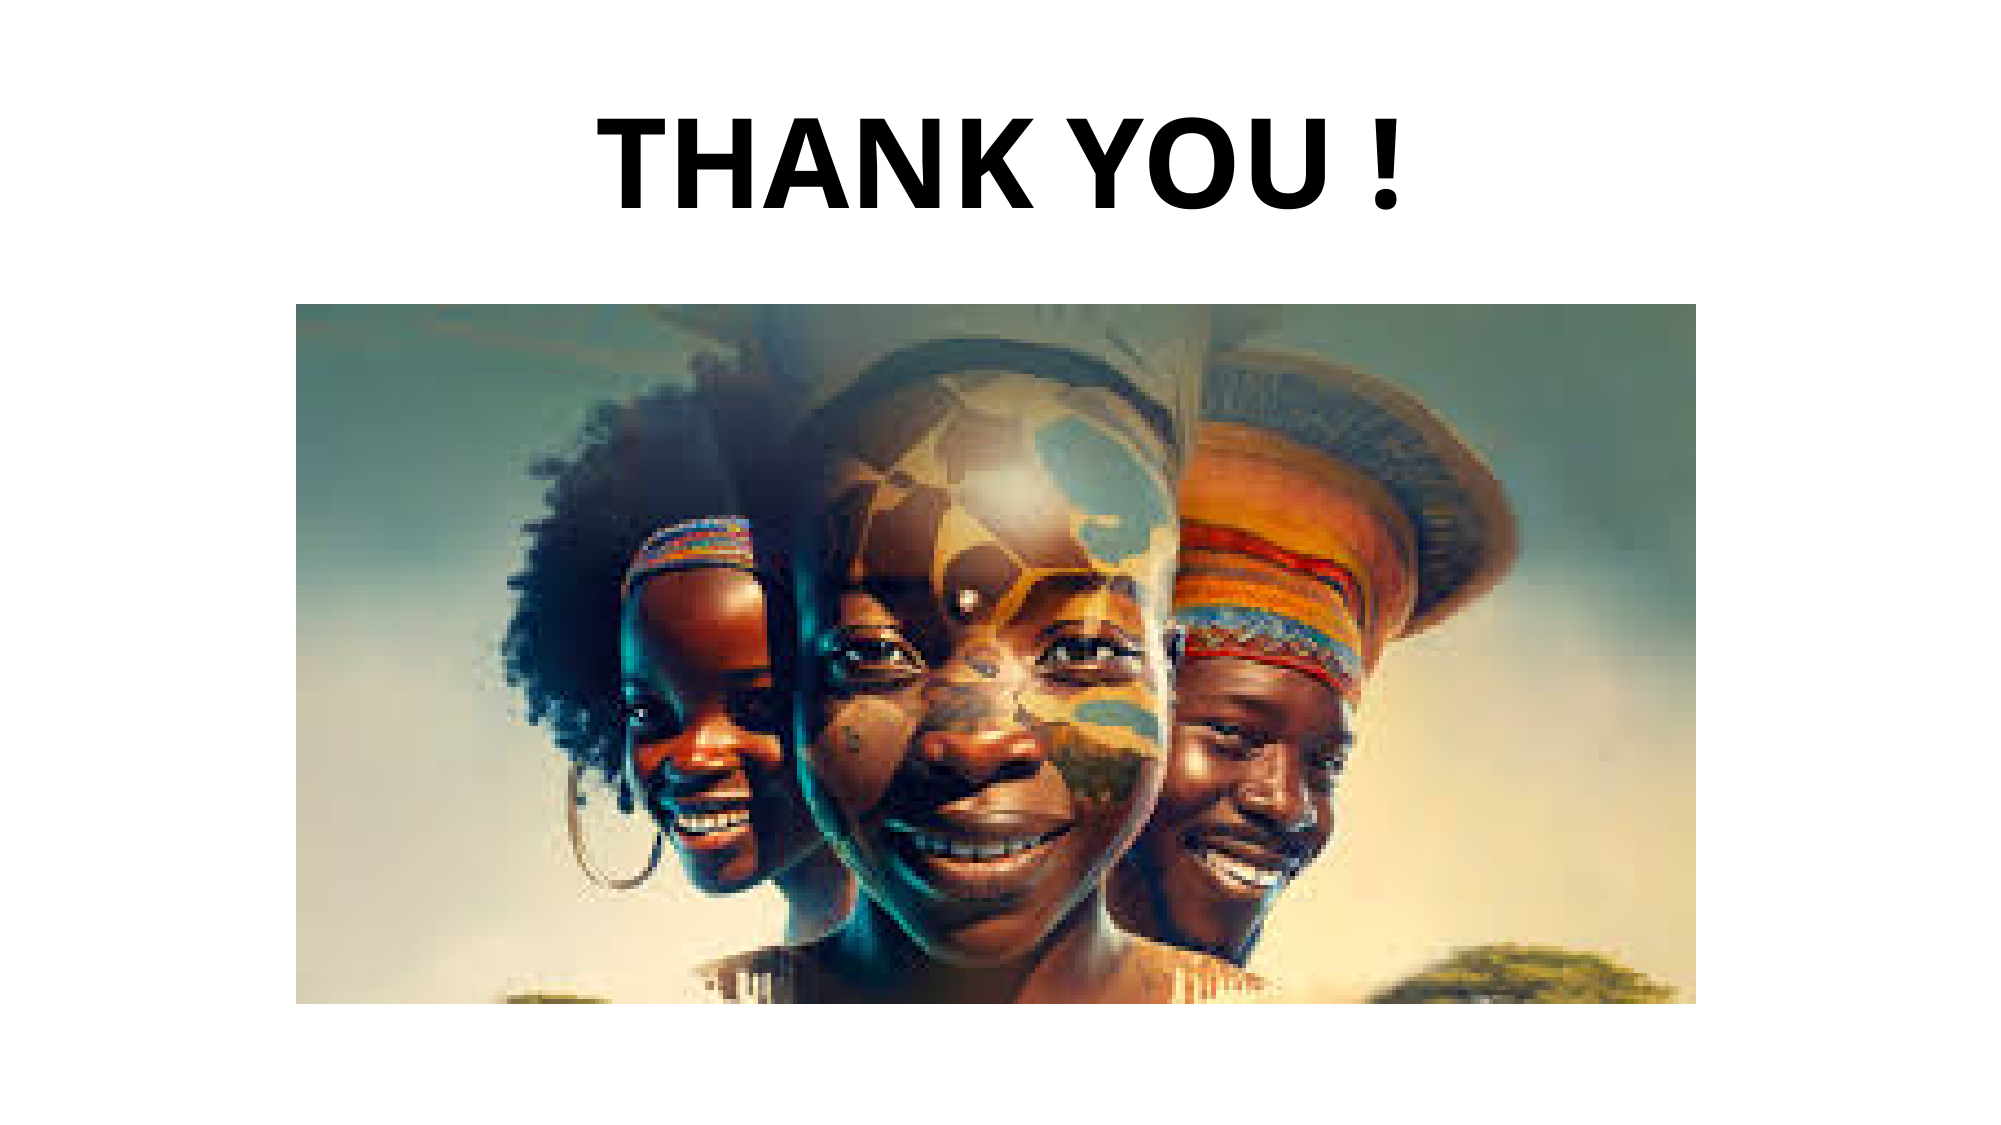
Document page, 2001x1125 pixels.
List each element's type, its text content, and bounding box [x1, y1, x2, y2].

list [296, 304, 1695, 1004]
title THANK YOU ! [137, 59, 1863, 278]
